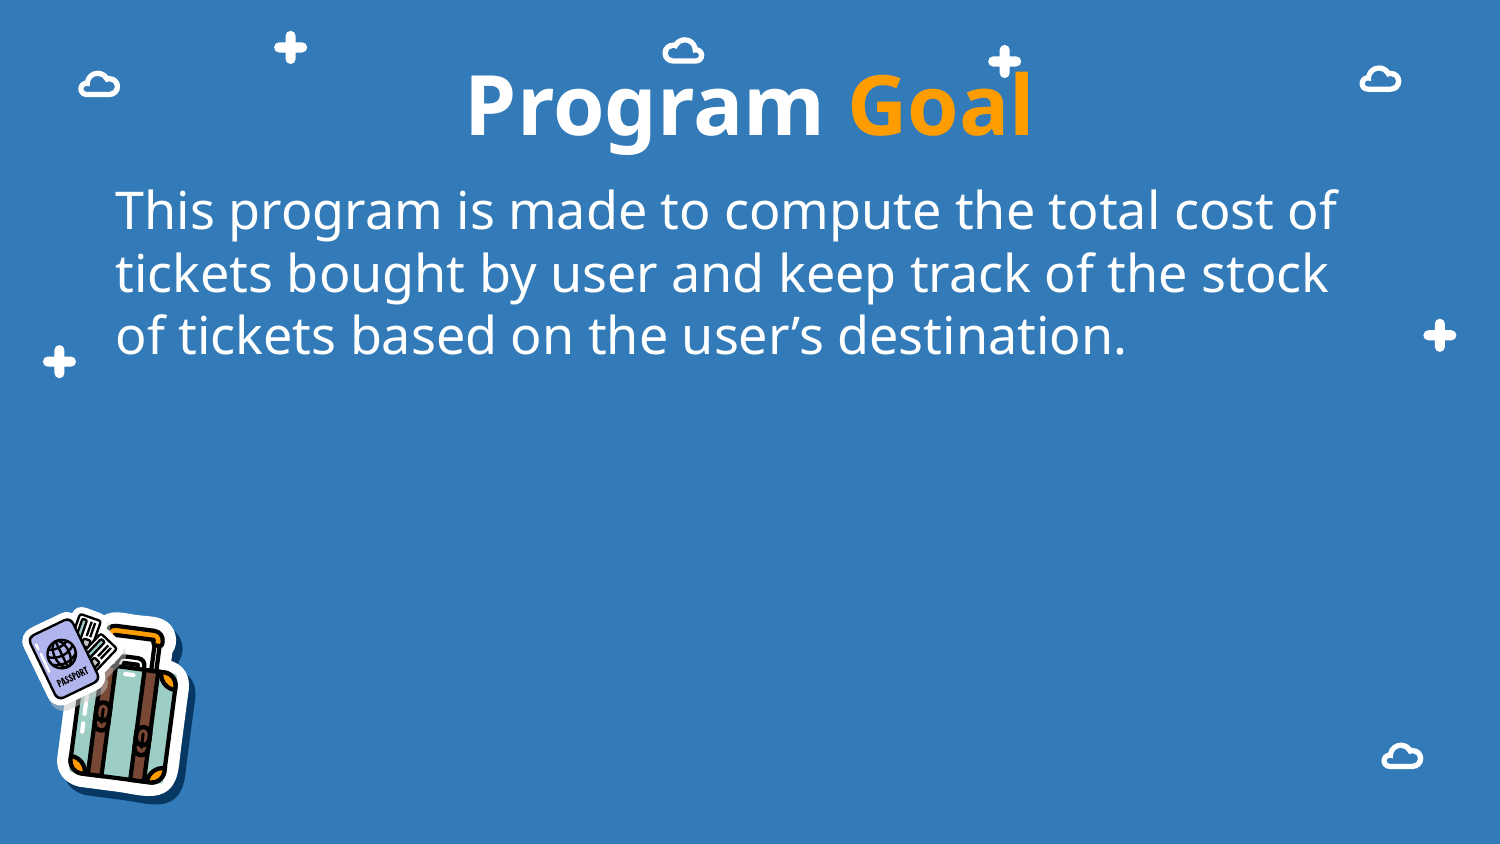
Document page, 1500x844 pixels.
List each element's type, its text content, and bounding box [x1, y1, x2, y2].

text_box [20, 605, 197, 809]
title Program Goal [160, 37, 1340, 162]
list This program is made to compute the total cost of tickets bought by user and keep track of the stock of tickets based on the user’s destination. [100, 162, 1400, 717]
